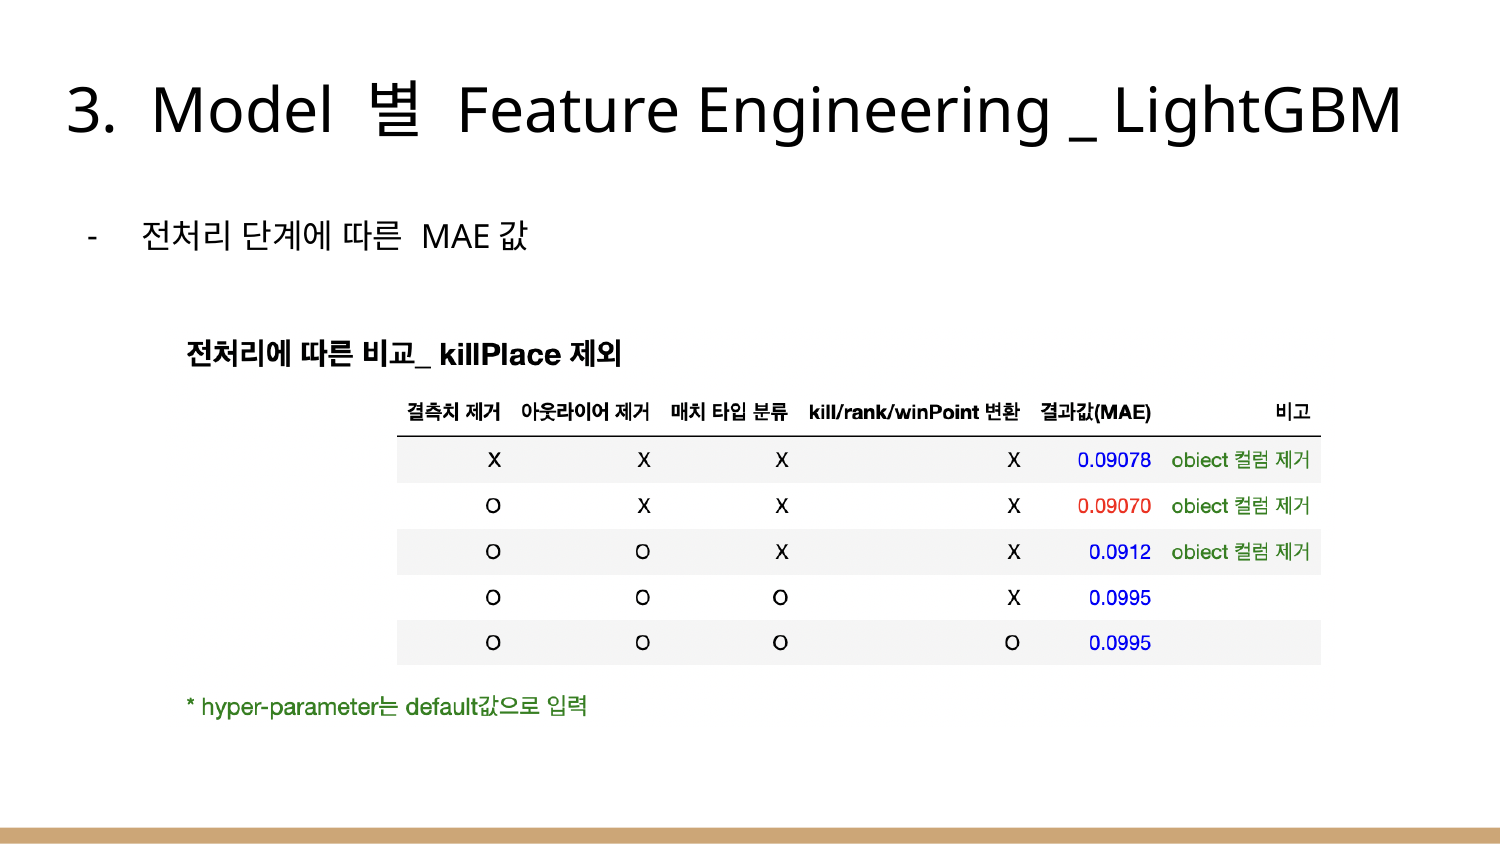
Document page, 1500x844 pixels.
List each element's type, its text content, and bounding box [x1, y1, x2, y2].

title 3. Model 별 Feature Engineering _ LightGBM [51, 51, 1449, 161]
list [51, 169, 1449, 781]
list 전처리 단계에 따른 MAE값 [51, 194, 686, 784]
picture [165, 327, 1335, 728]
